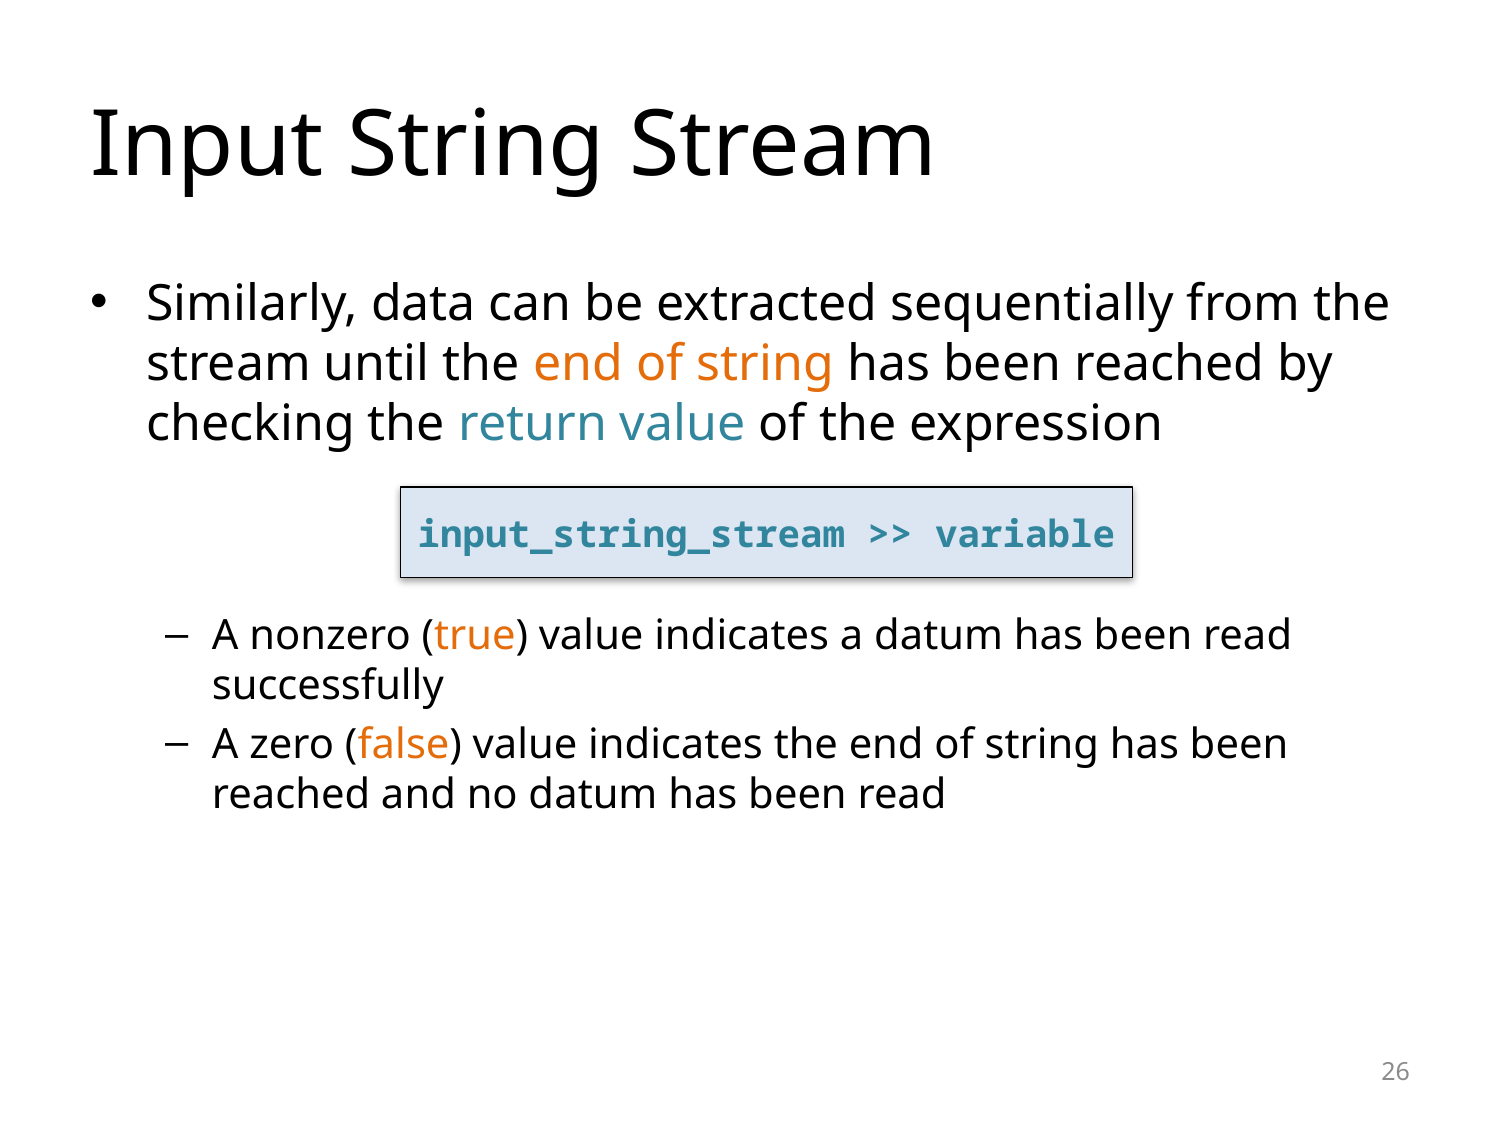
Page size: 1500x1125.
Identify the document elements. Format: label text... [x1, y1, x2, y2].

title Input String Stream [75, 45, 1425, 233]
list Similarly, data can be extracted sequentially from the stream until the end of string has been reached by checking the return value of the expression A nonzero (true) value indicates a datum has been read successfully A zero (false) value indicates the end of string has been reached and no datum has been read [75, 262, 1425, 1005]
text_box input_string_stream >> variable [400, 486, 1133, 578]
slide_number 26 [1074, 1042, 1425, 1103]
